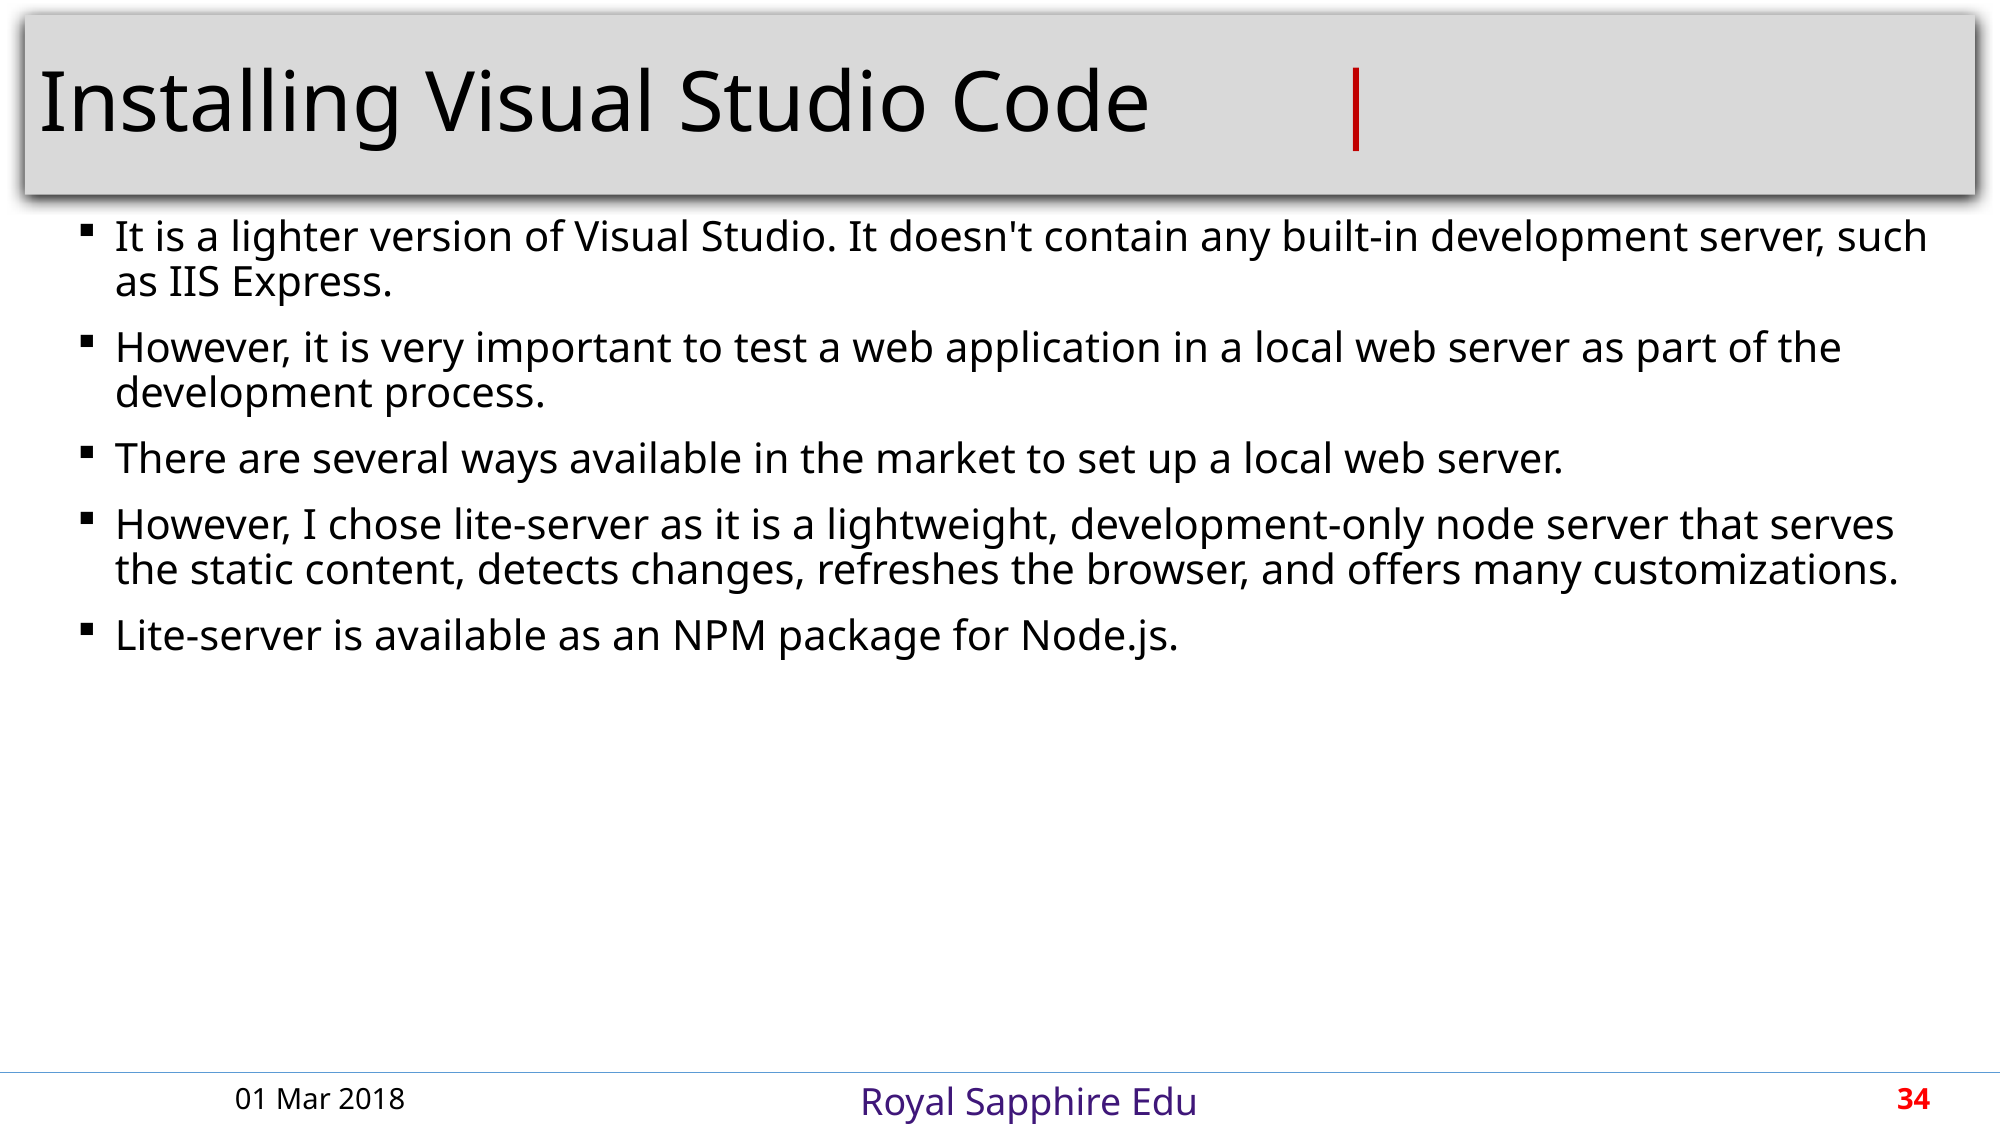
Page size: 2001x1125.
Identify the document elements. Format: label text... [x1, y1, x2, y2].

slide_number 34 [1495, 1072, 1946, 1115]
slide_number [220, 1072, 671, 1115]
title Installing Visual Studio Code | [24, 14, 1975, 195]
list It is a lighter version of Visual Studio. It doesn't contain any built-in development server, such as IIS Express. However, it is very important to test a web application in a local web server as part of the development process. There are several ways available in the market to set up a local web server. However, I chose lite-server as it is a lightweight, development-only node server that serves the static content, detects changes, refreshes the browser, and offers many customizations. Lite-server is available as an NPM package for Node.js. [24, 208, 1975, 1063]
